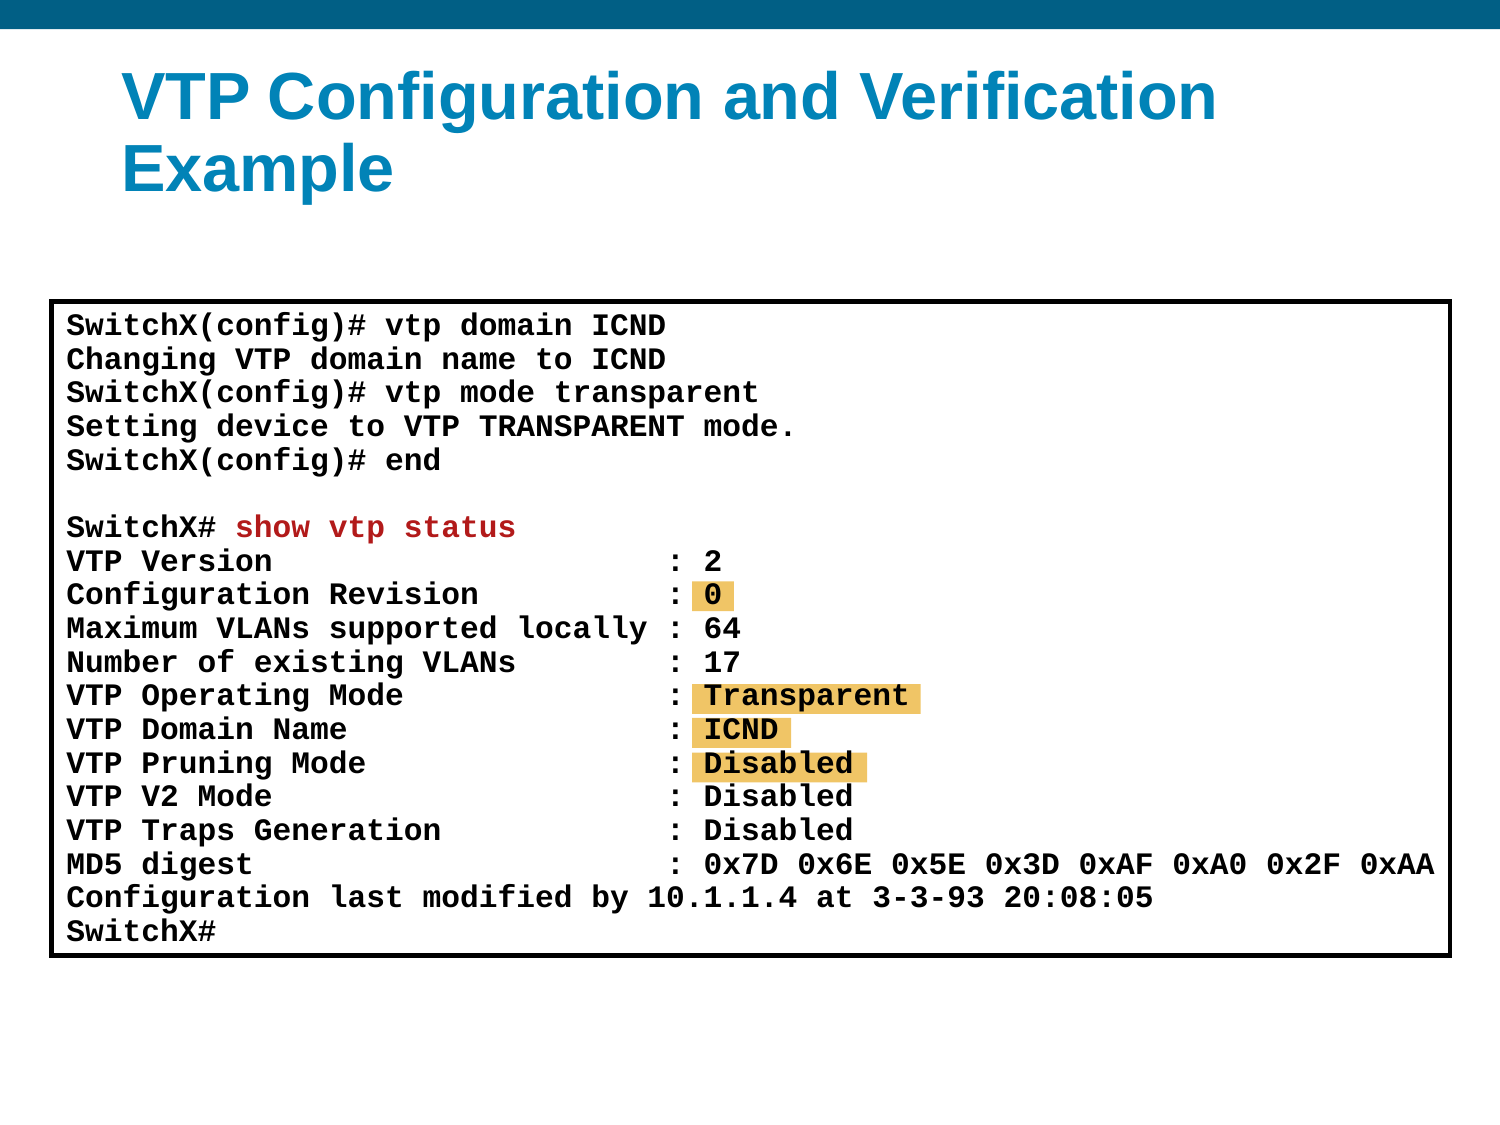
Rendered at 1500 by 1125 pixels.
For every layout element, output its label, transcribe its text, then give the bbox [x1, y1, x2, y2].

title VTP Configuration and Verification Example [107, 75, 1444, 213]
text_box SwitchX(config)# vtp domain ICND Changing VTP domain name to ICND SwitchX(config)# vtp mode transparent Setting device to VTP TRANSPARENT mode. SwitchX(config)# end SwitchX# show vtp status VTP Version : 2 Configuration Revision : 0 Maximum VLANs supported locally : 64 Number of existing VLANs : 17 VTP Operating Mode : Transparent VTP Domain Name : ICND VTP Pruning Mode : Disabled VTP V2 Mode : Disabled VTP Traps Generation : Disabled MD5 digest : 0x7D 0x6E 0x5E 0x3D 0xAF 0xA0 0x2F 0xAA Configuration last modified by 10.1.1.4 at 3-3-93 20:08:05 SwitchX# [51, 301, 1451, 956]
